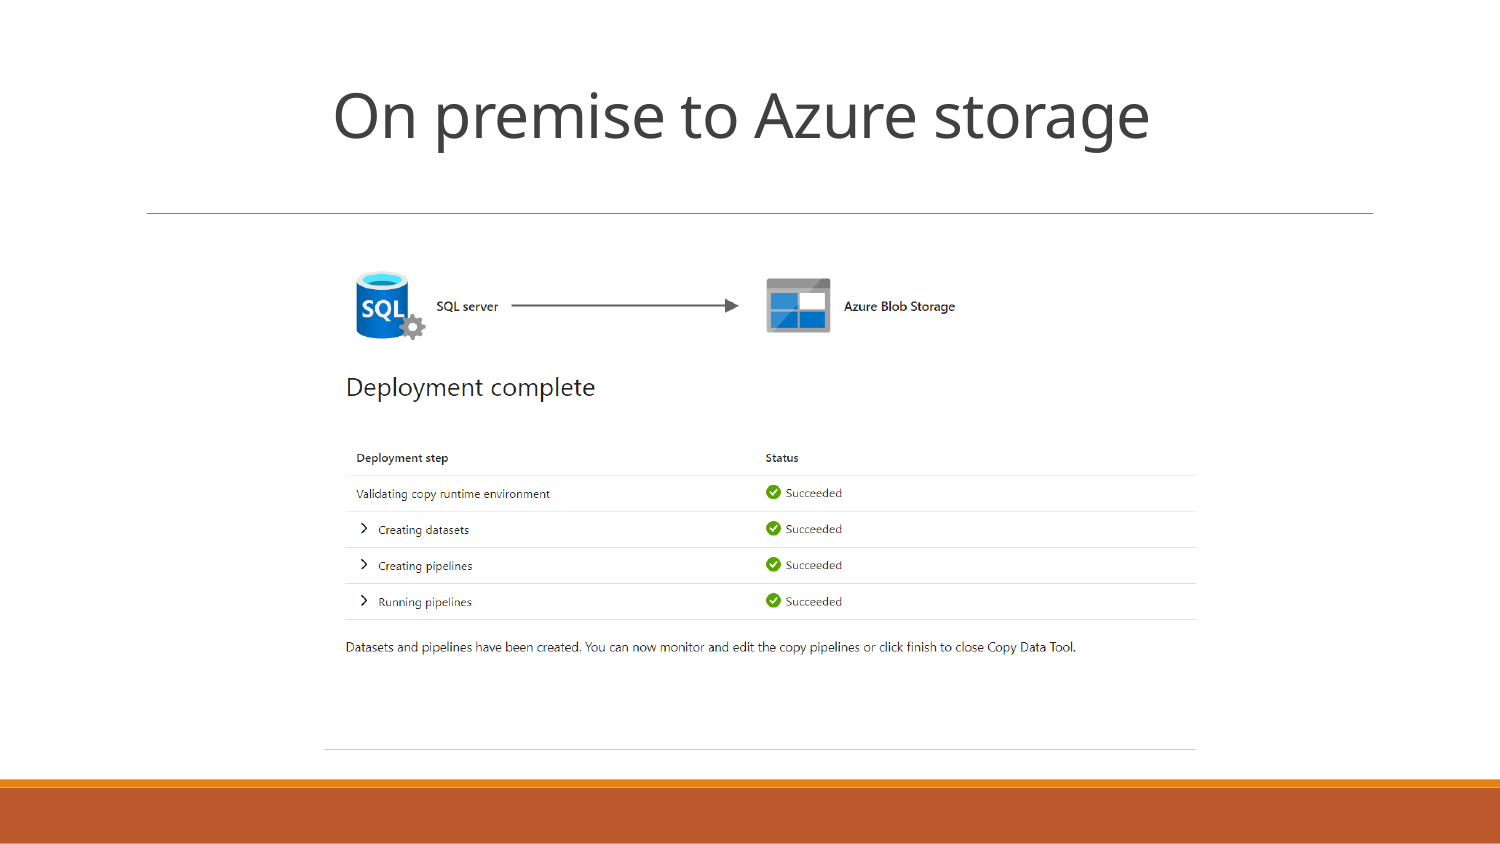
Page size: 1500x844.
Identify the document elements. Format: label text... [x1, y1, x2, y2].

title On premise to Azure storage [51, 72, 1449, 167]
picture [323, 247, 1196, 762]
